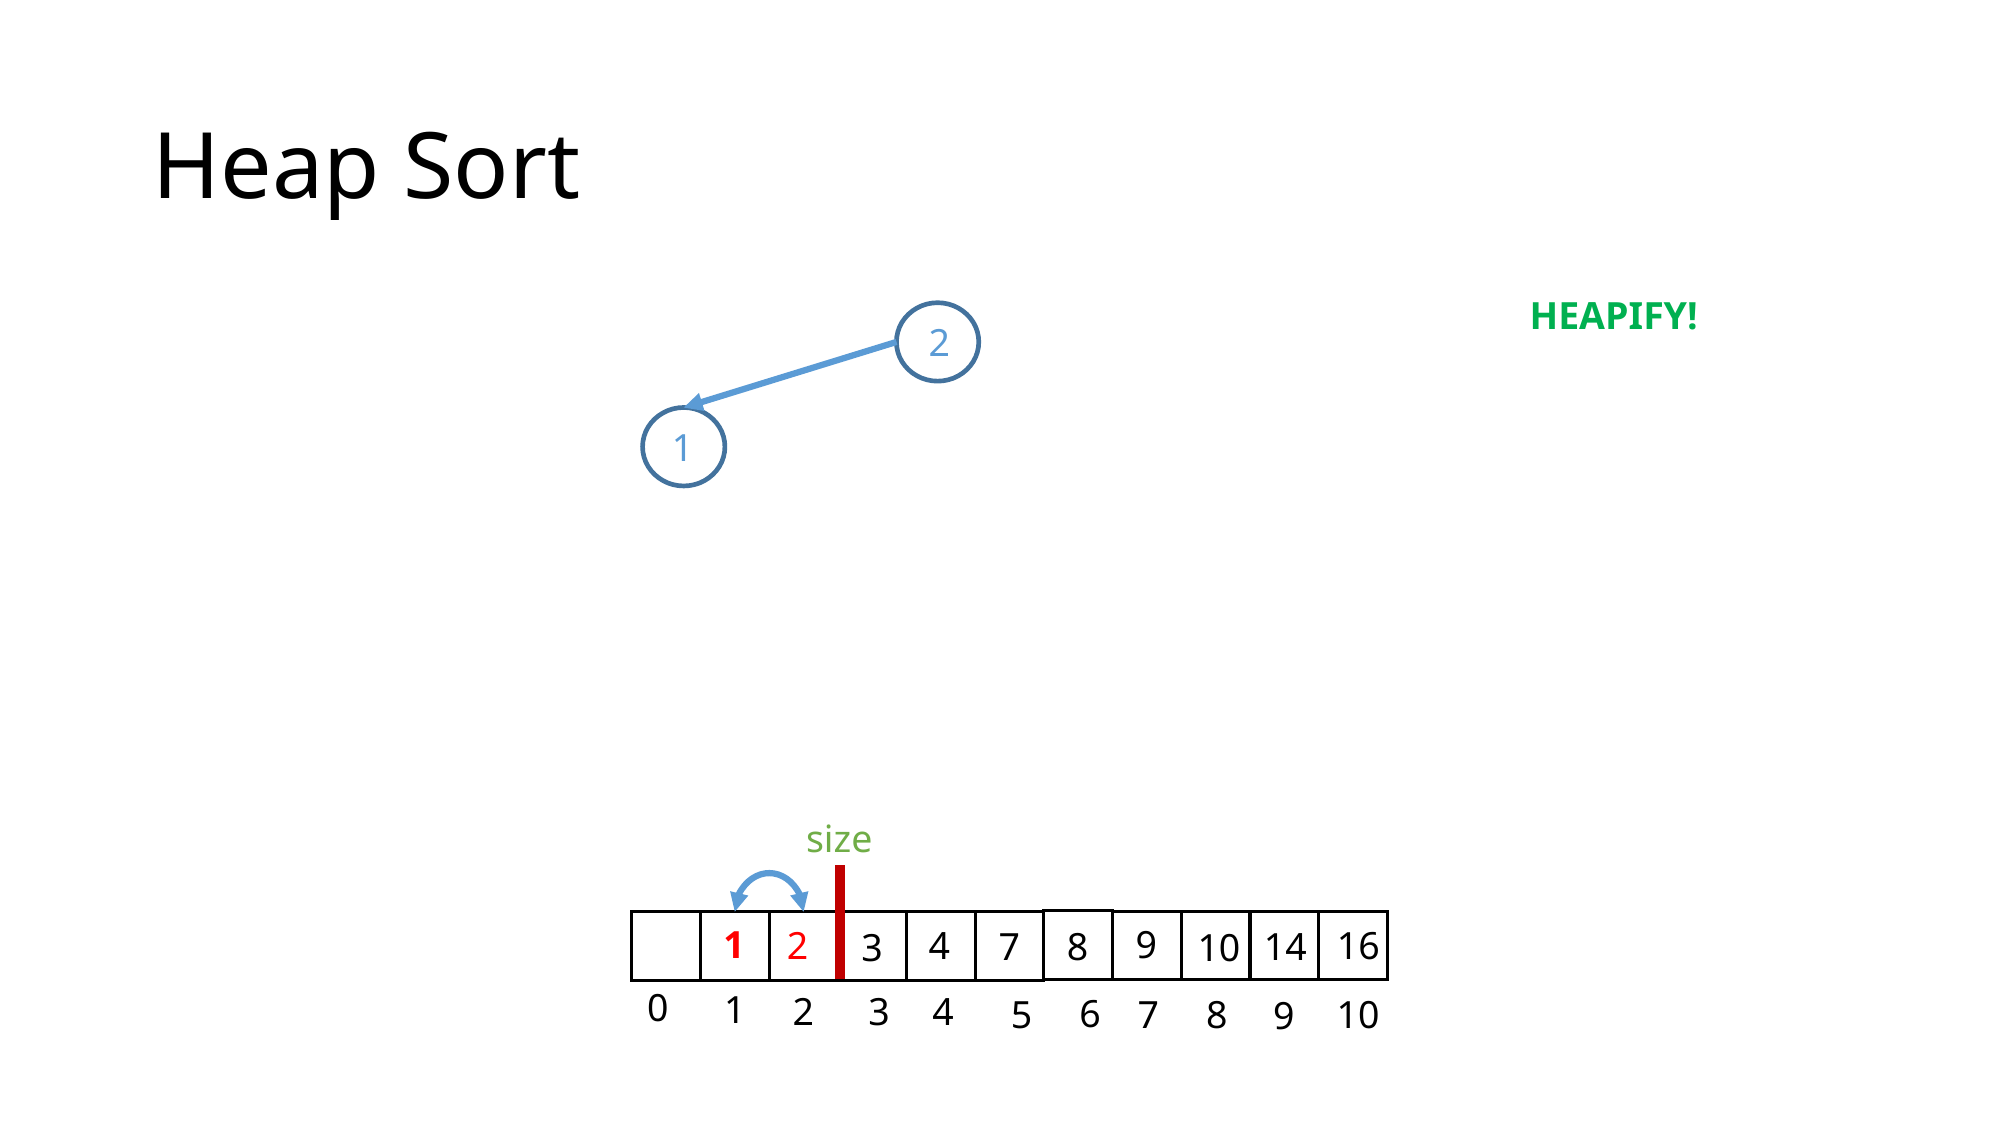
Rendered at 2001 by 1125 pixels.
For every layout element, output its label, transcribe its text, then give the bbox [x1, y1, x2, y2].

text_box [642, 407, 725, 486]
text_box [794, 807, 885, 980]
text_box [683, 341, 897, 408]
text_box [631, 910, 1393, 1045]
title Heap Sort [137, 59, 1863, 278]
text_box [896, 302, 979, 382]
text_box HEAPIFY! [1514, 285, 1714, 345]
